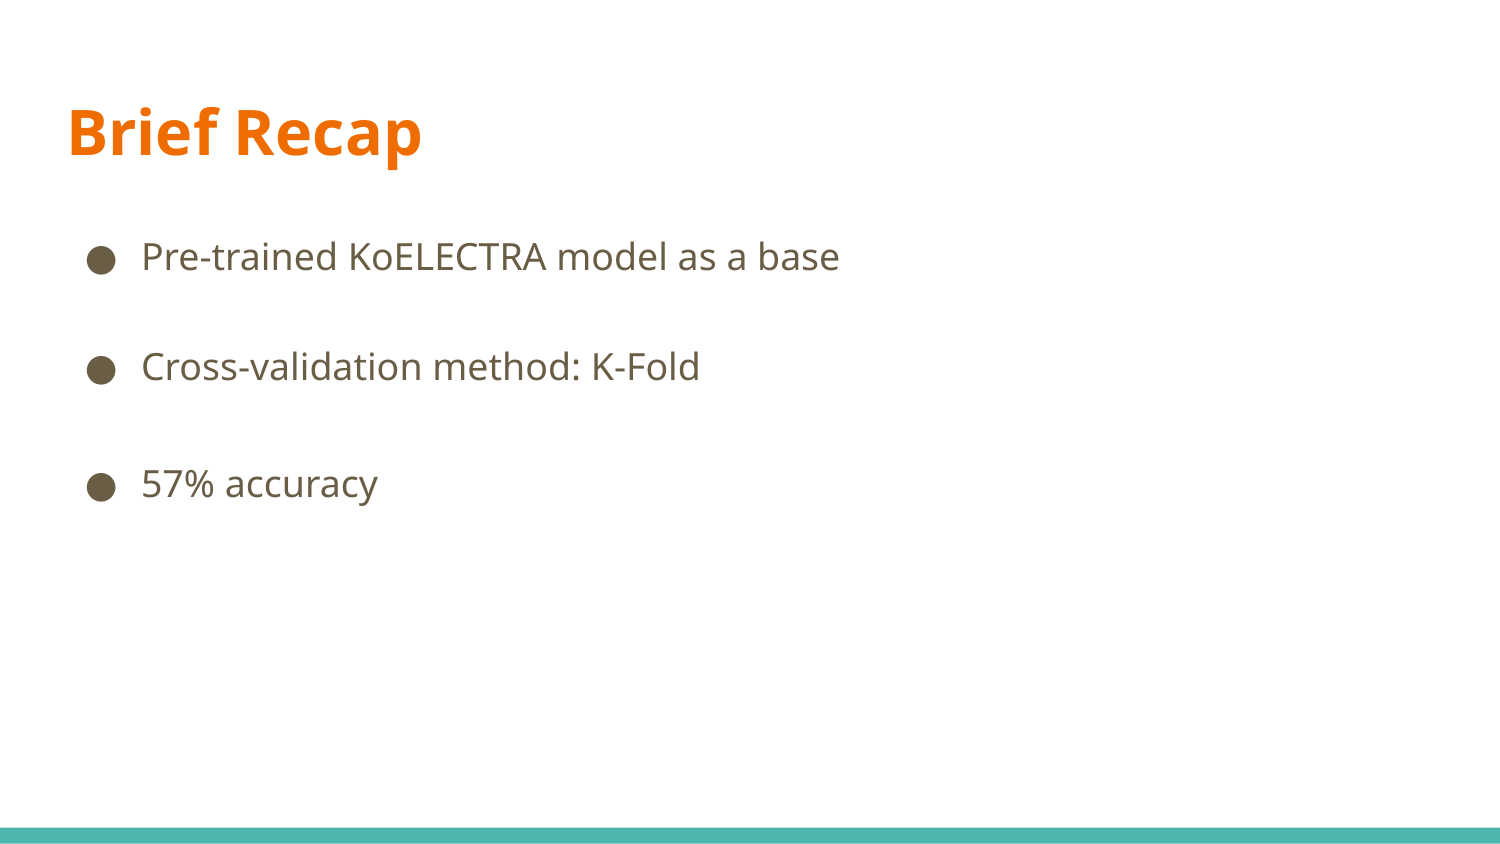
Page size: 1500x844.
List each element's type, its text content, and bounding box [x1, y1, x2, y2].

title Brief Recap [51, 72, 1449, 189]
list Pre-trained KoELECTRA model as a base Cross-validation method: K-Fold 57% accuracy [51, 207, 1449, 750]
